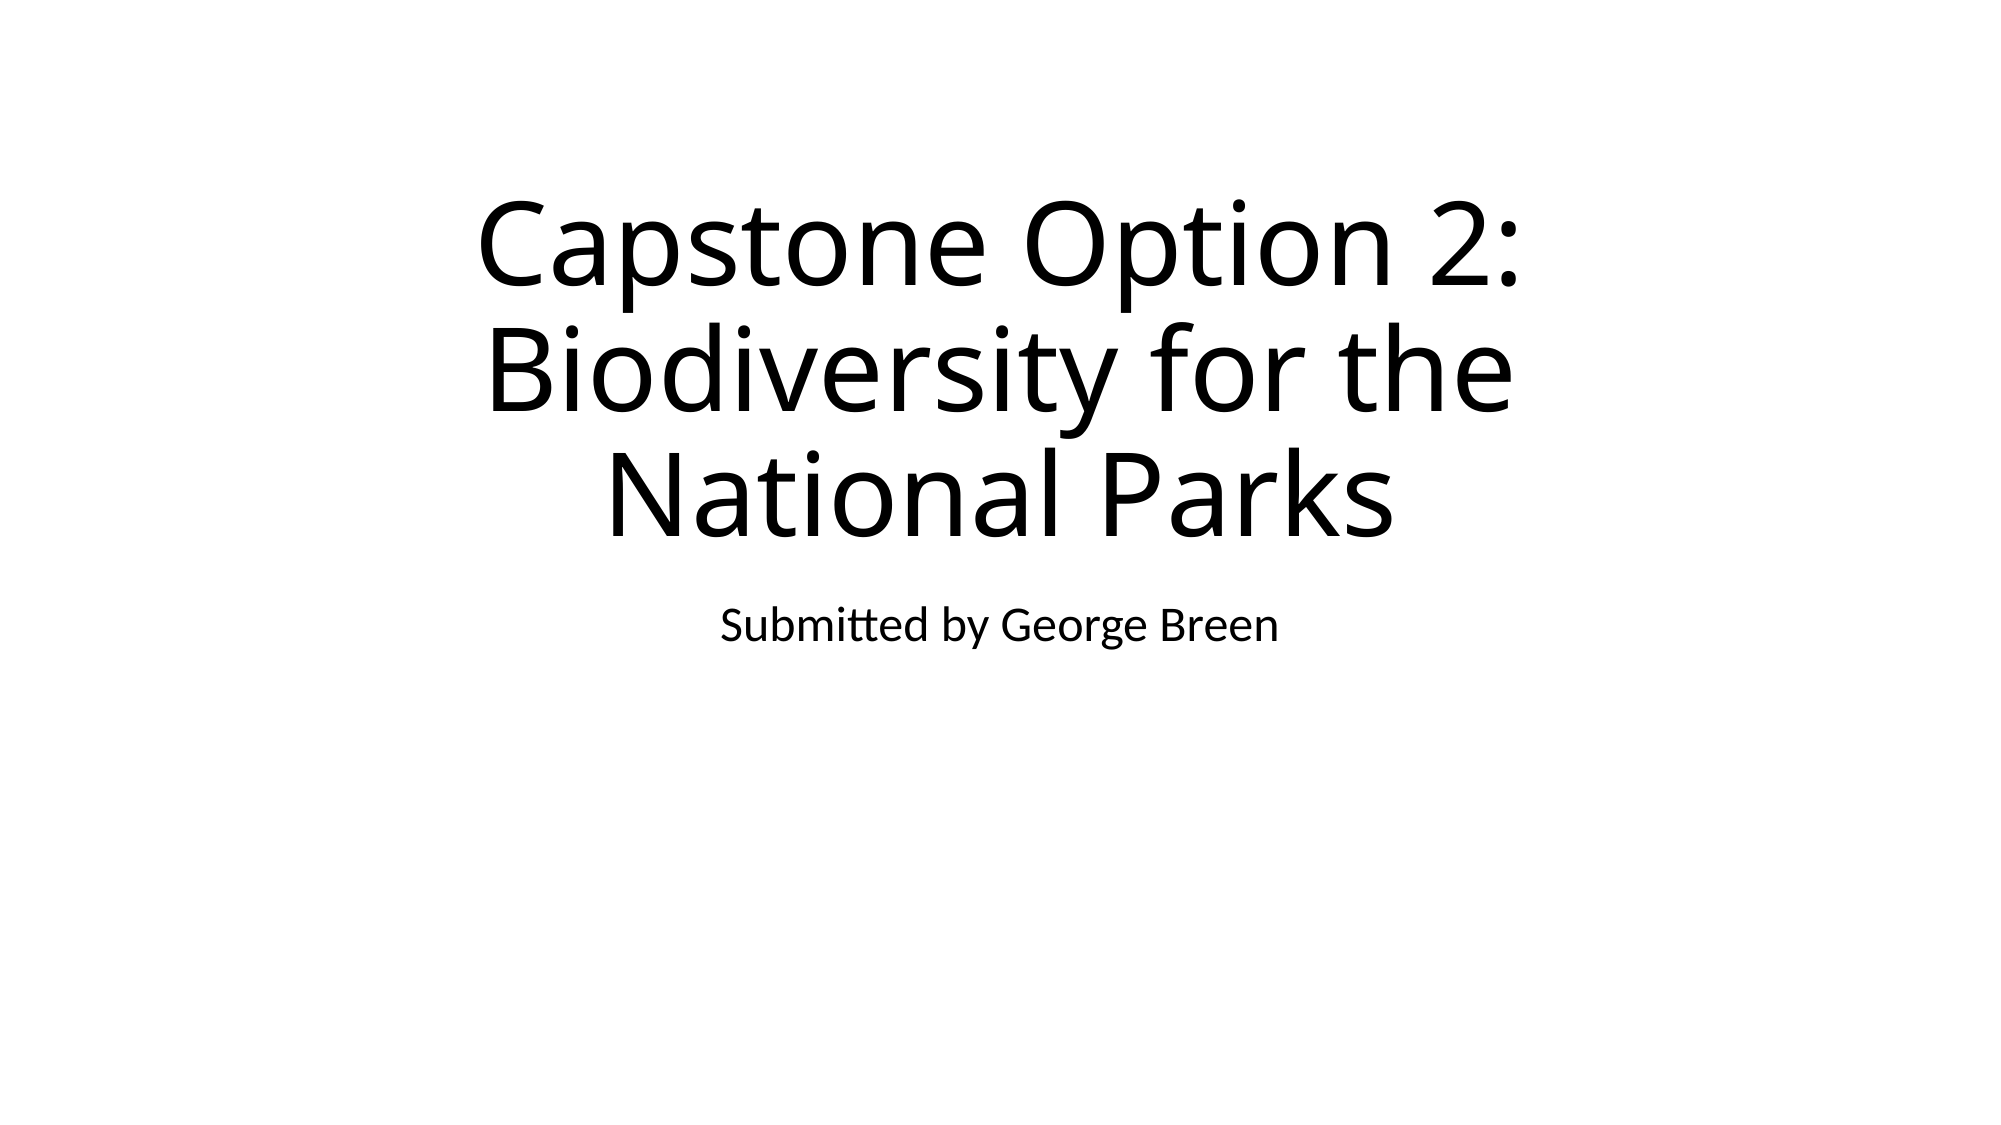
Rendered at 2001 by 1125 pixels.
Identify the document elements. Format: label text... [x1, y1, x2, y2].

title Capstone Option 2: Biodiversity for the National Parks [249, 177, 1750, 570]
subtitle Submitted by George Breen [249, 590, 1750, 863]
